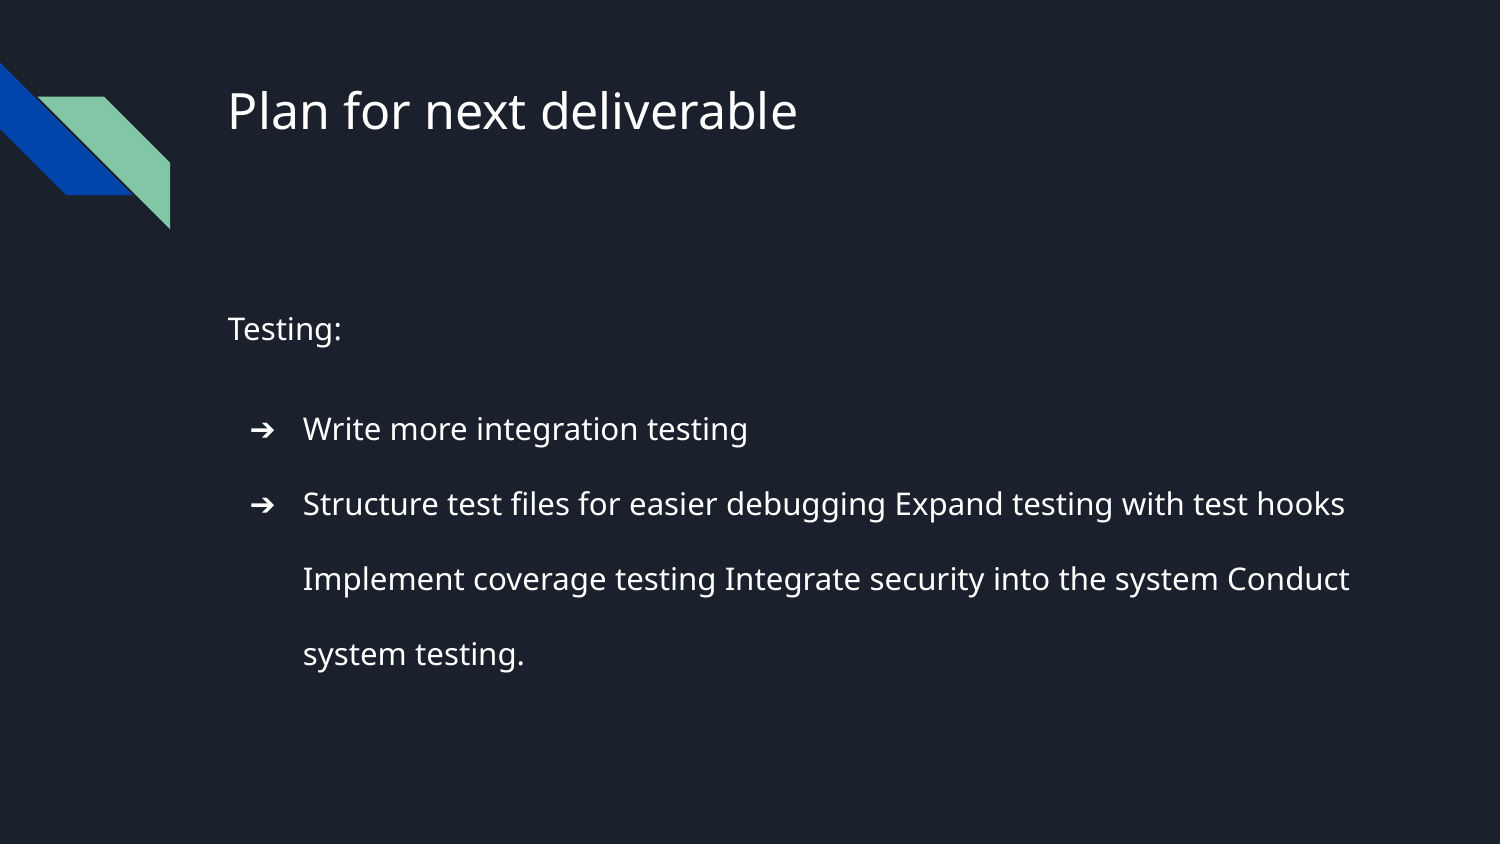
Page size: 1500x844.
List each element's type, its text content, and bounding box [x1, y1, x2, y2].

title Plan for next deliverable [212, 64, 1368, 215]
list Testing: Write more integration testing Structure test files for easier debugging Expand testing with test hooks Implement coverage testing Integrate security into the system Conduct system testing. [212, 257, 1368, 735]
